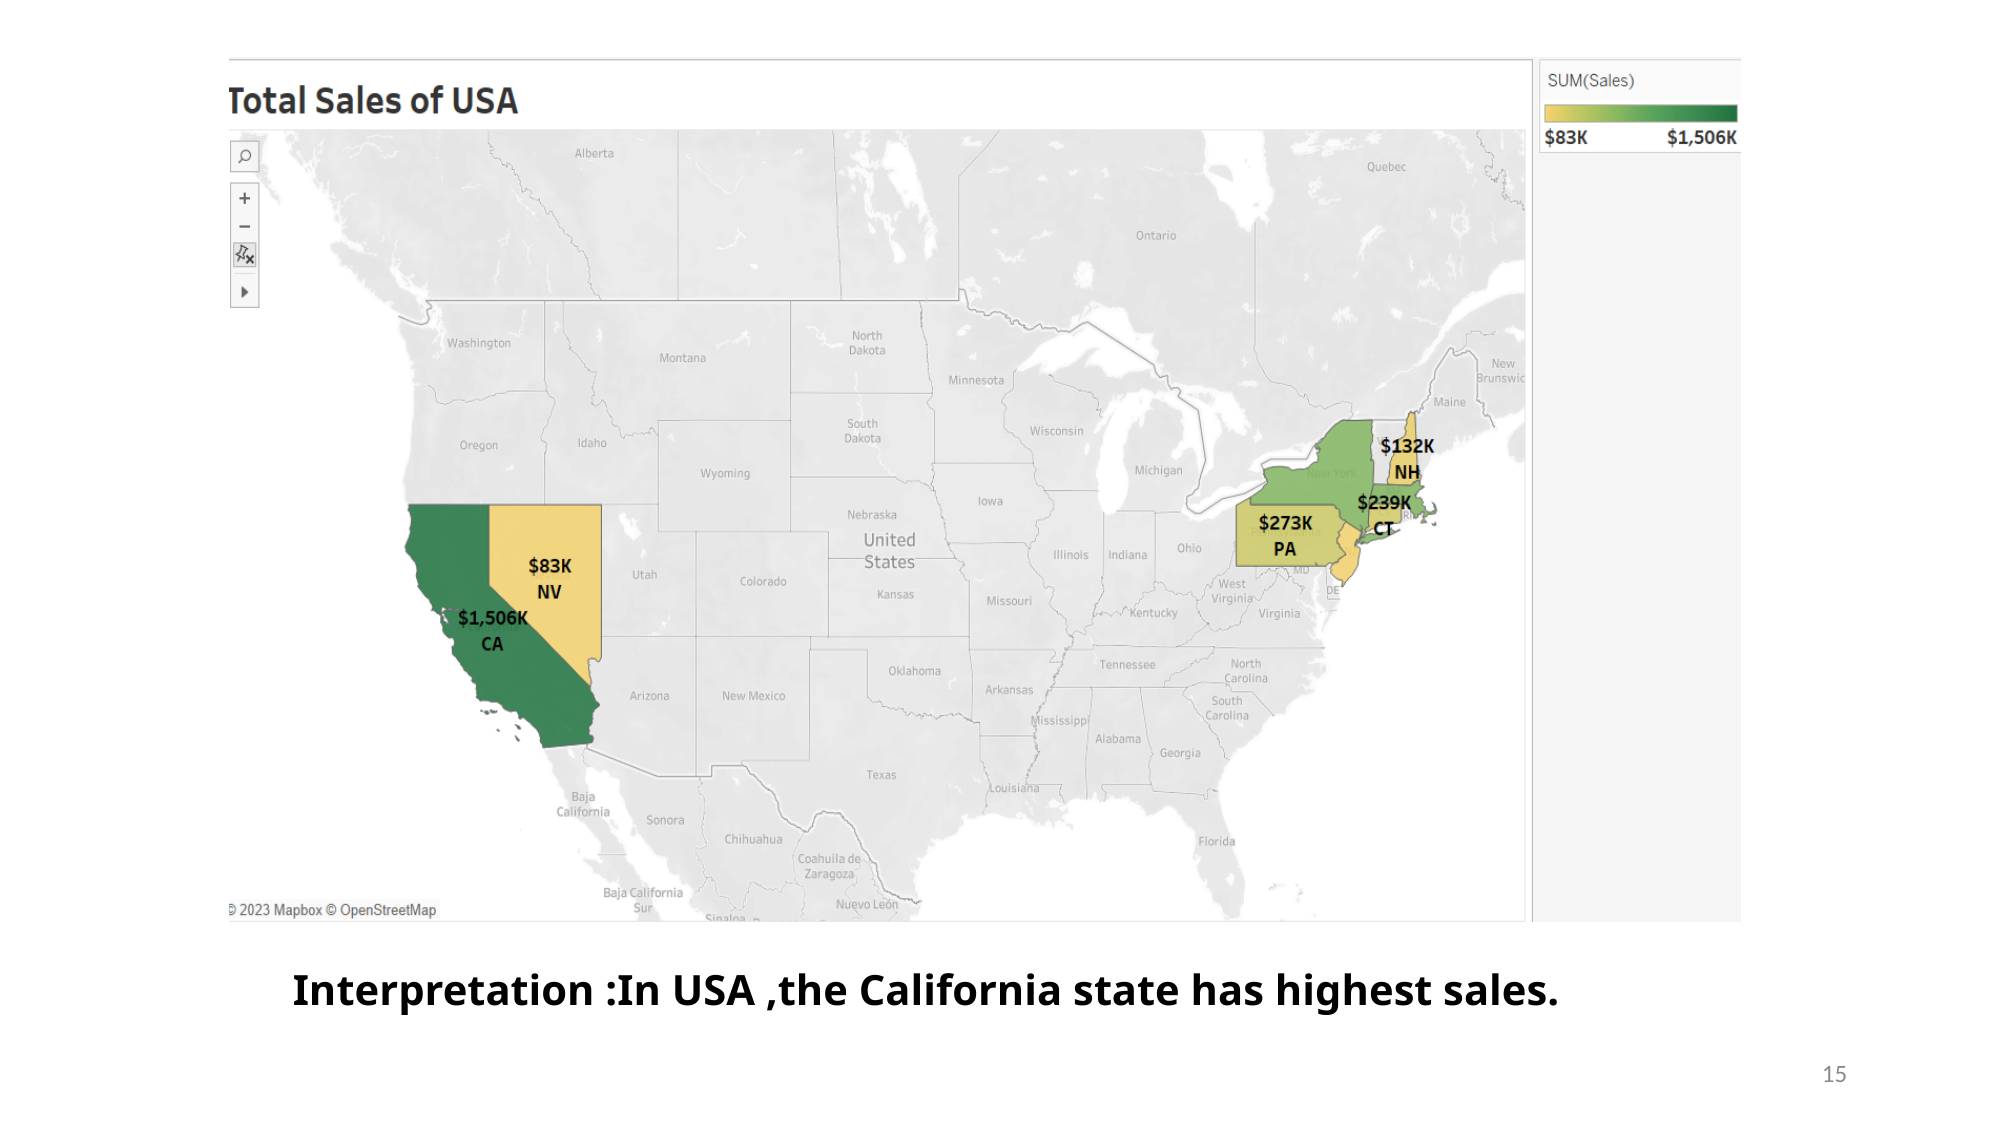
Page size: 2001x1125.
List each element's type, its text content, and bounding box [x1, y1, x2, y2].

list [229, 57, 1741, 922]
footer Interpretation :In USA ,the California state has highest sales. [170, 944, 1683, 1083]
slide_number 15 [1412, 1042, 1863, 1103]
